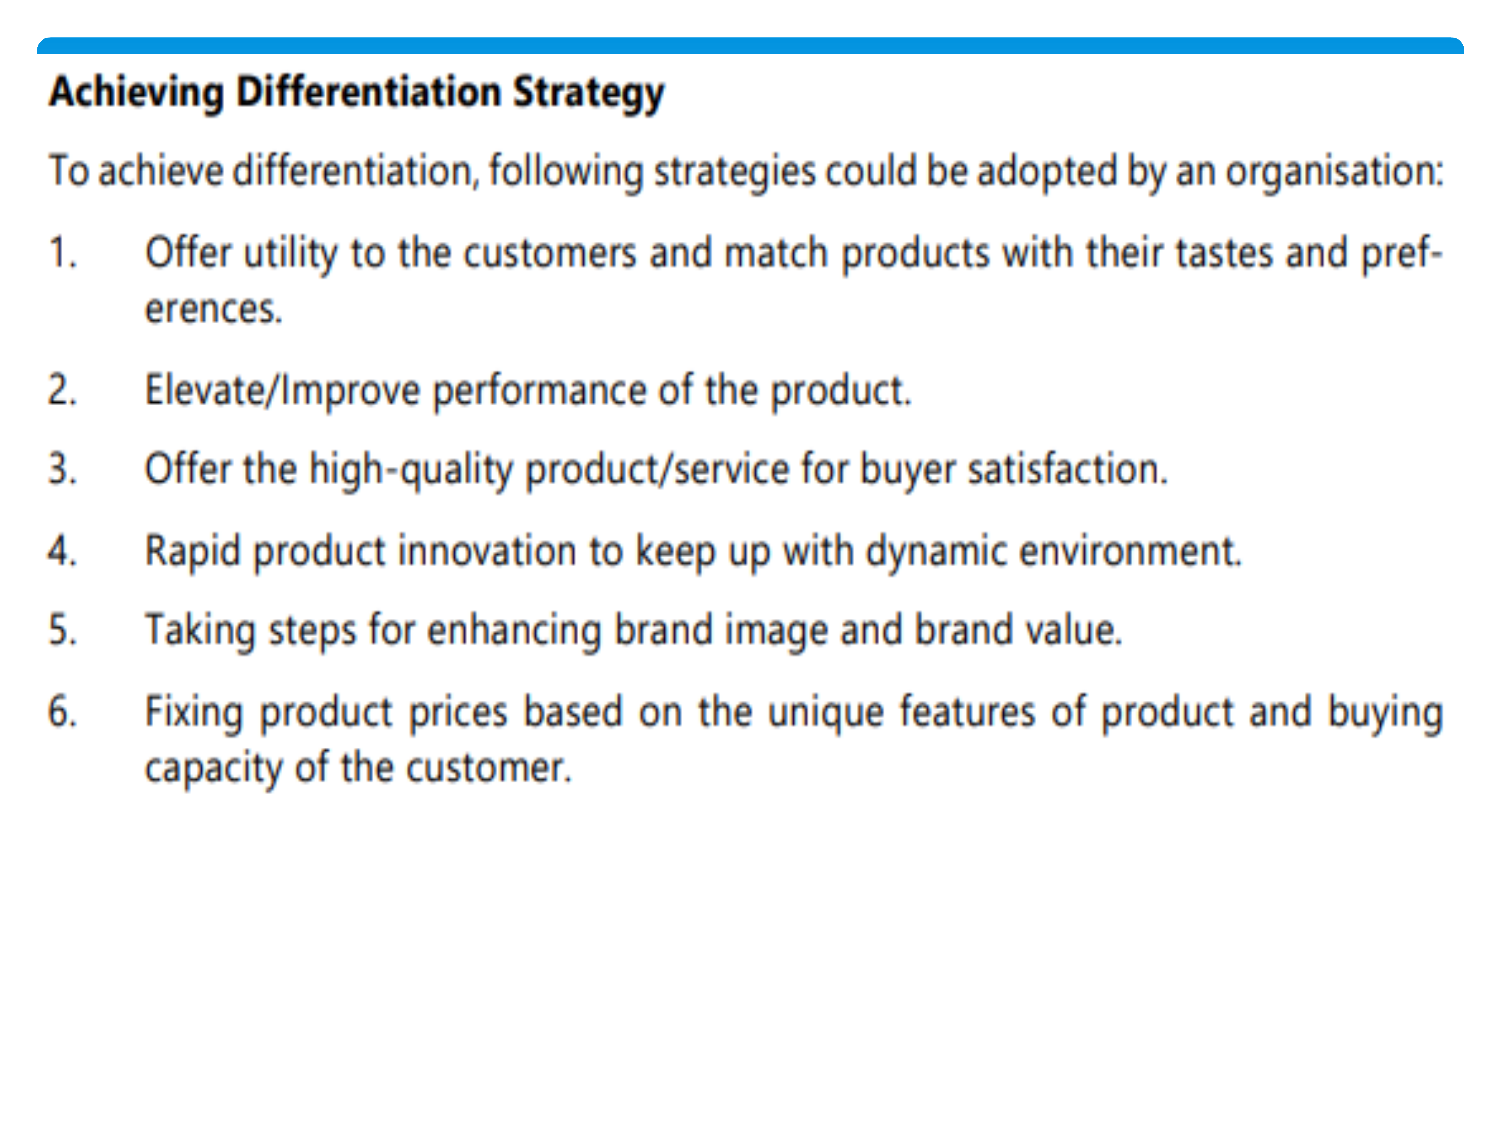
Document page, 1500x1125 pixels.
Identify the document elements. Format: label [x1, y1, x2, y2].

picture [29, 54, 1471, 823]
